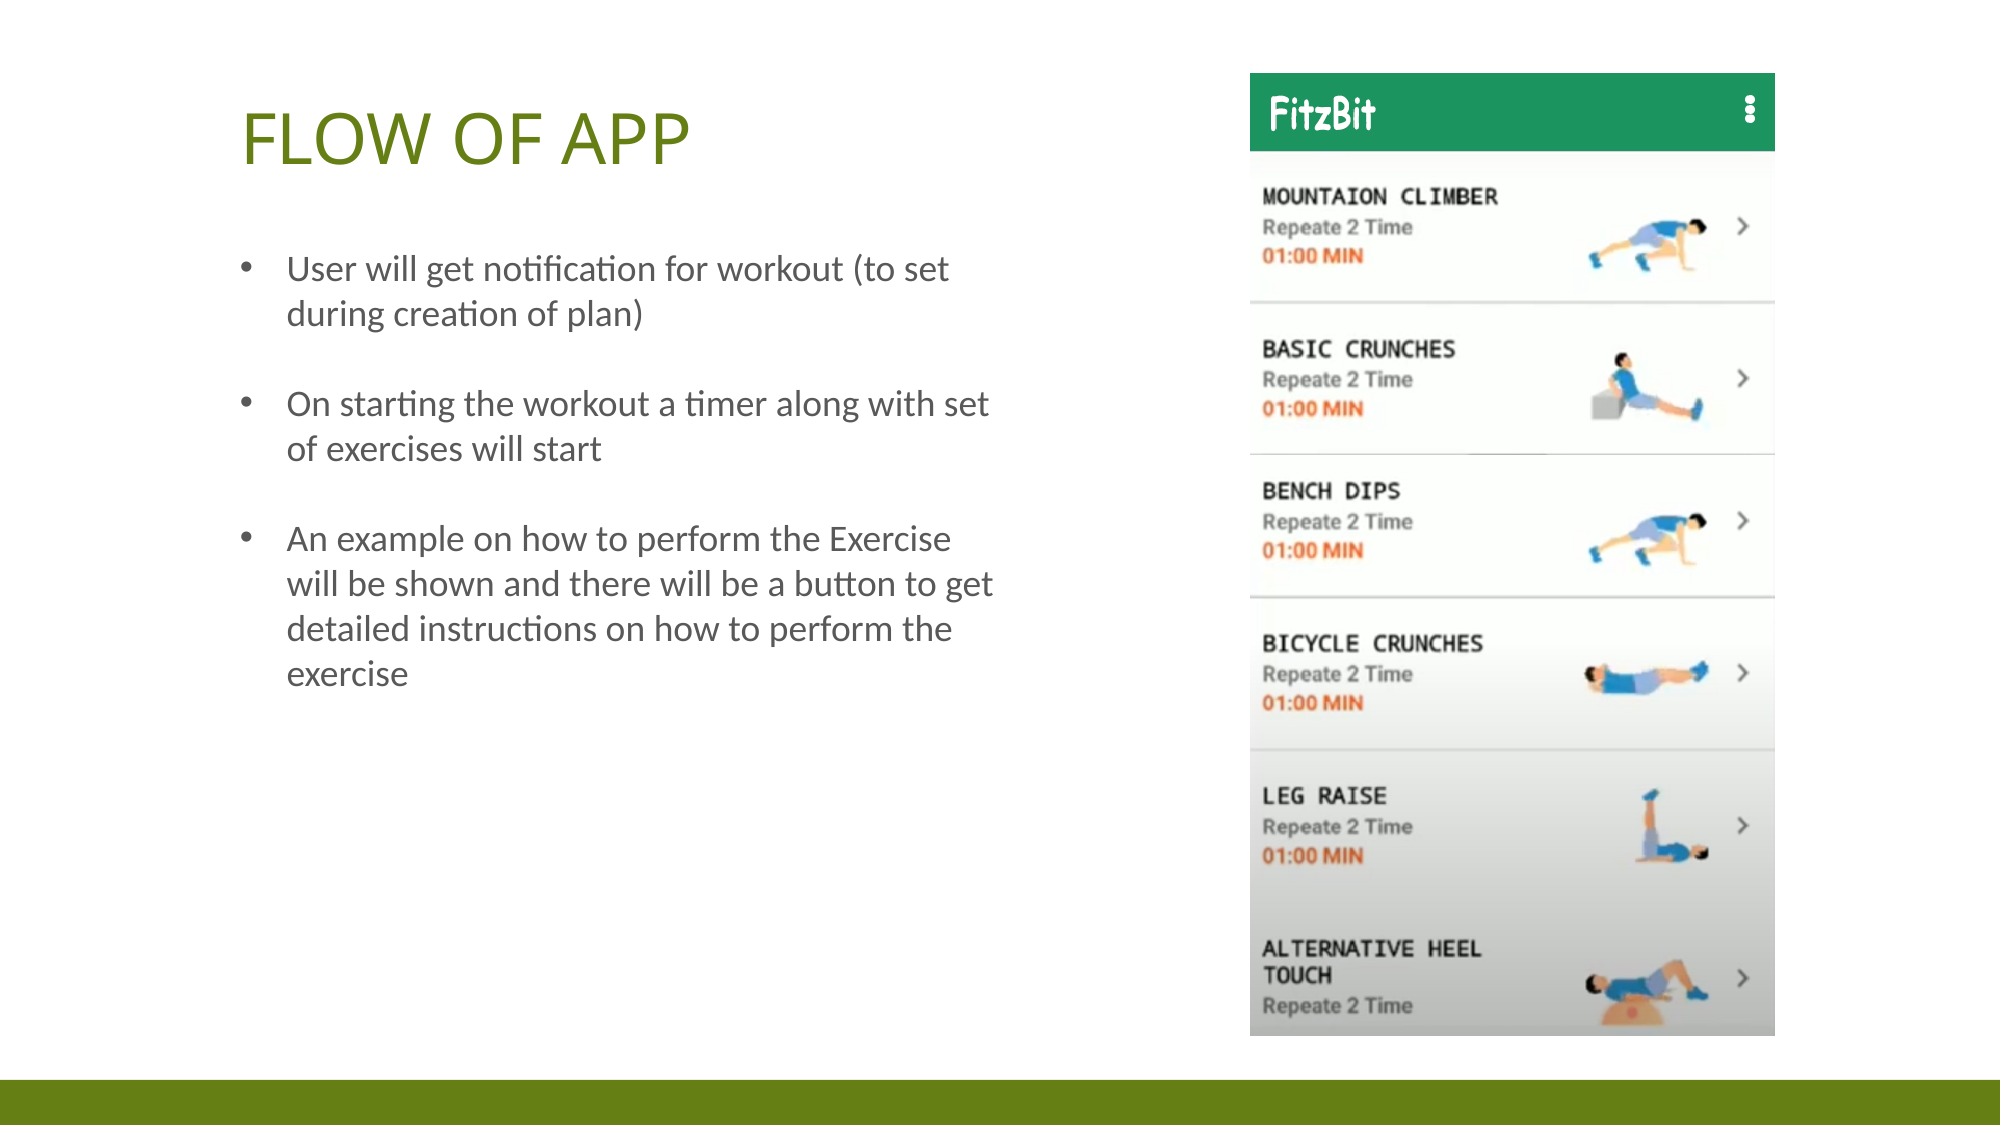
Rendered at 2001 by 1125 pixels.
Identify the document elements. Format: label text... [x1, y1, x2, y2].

text_box User will get notification for workout (to set during creation of plan) On starting the workout a timer along with set of exercises will start An example on how to perform the Exercise will be shown and there will be a button to get detailed instructions on how to perform the exercise [225, 236, 1024, 702]
title Flow of app [225, 0, 1725, 188]
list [1249, 73, 1775, 1036]
